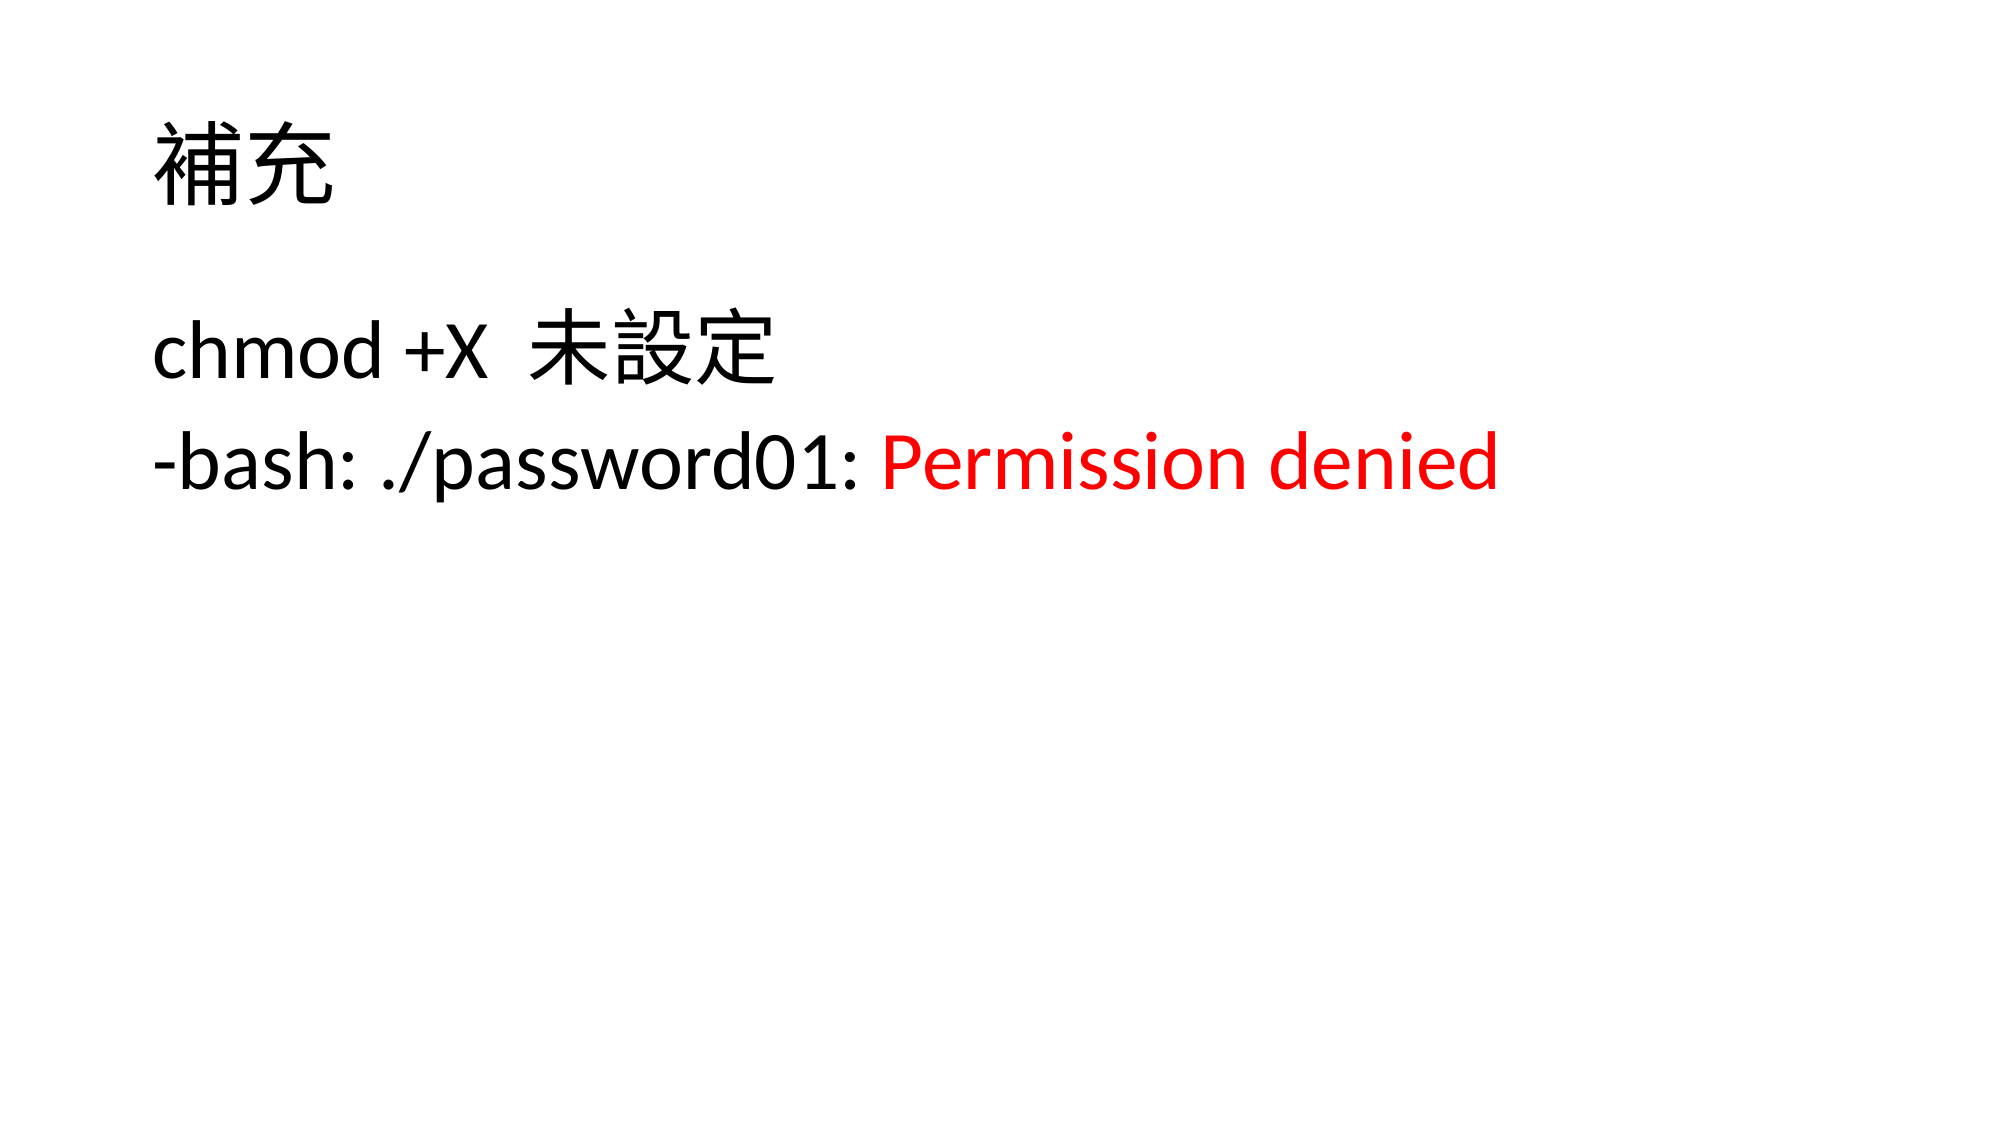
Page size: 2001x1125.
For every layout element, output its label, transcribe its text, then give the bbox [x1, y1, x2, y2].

list chmod +X 未設定 -bash: ./password01: Permission denied [137, 299, 1863, 1014]
title 補充 [137, 59, 1863, 278]
